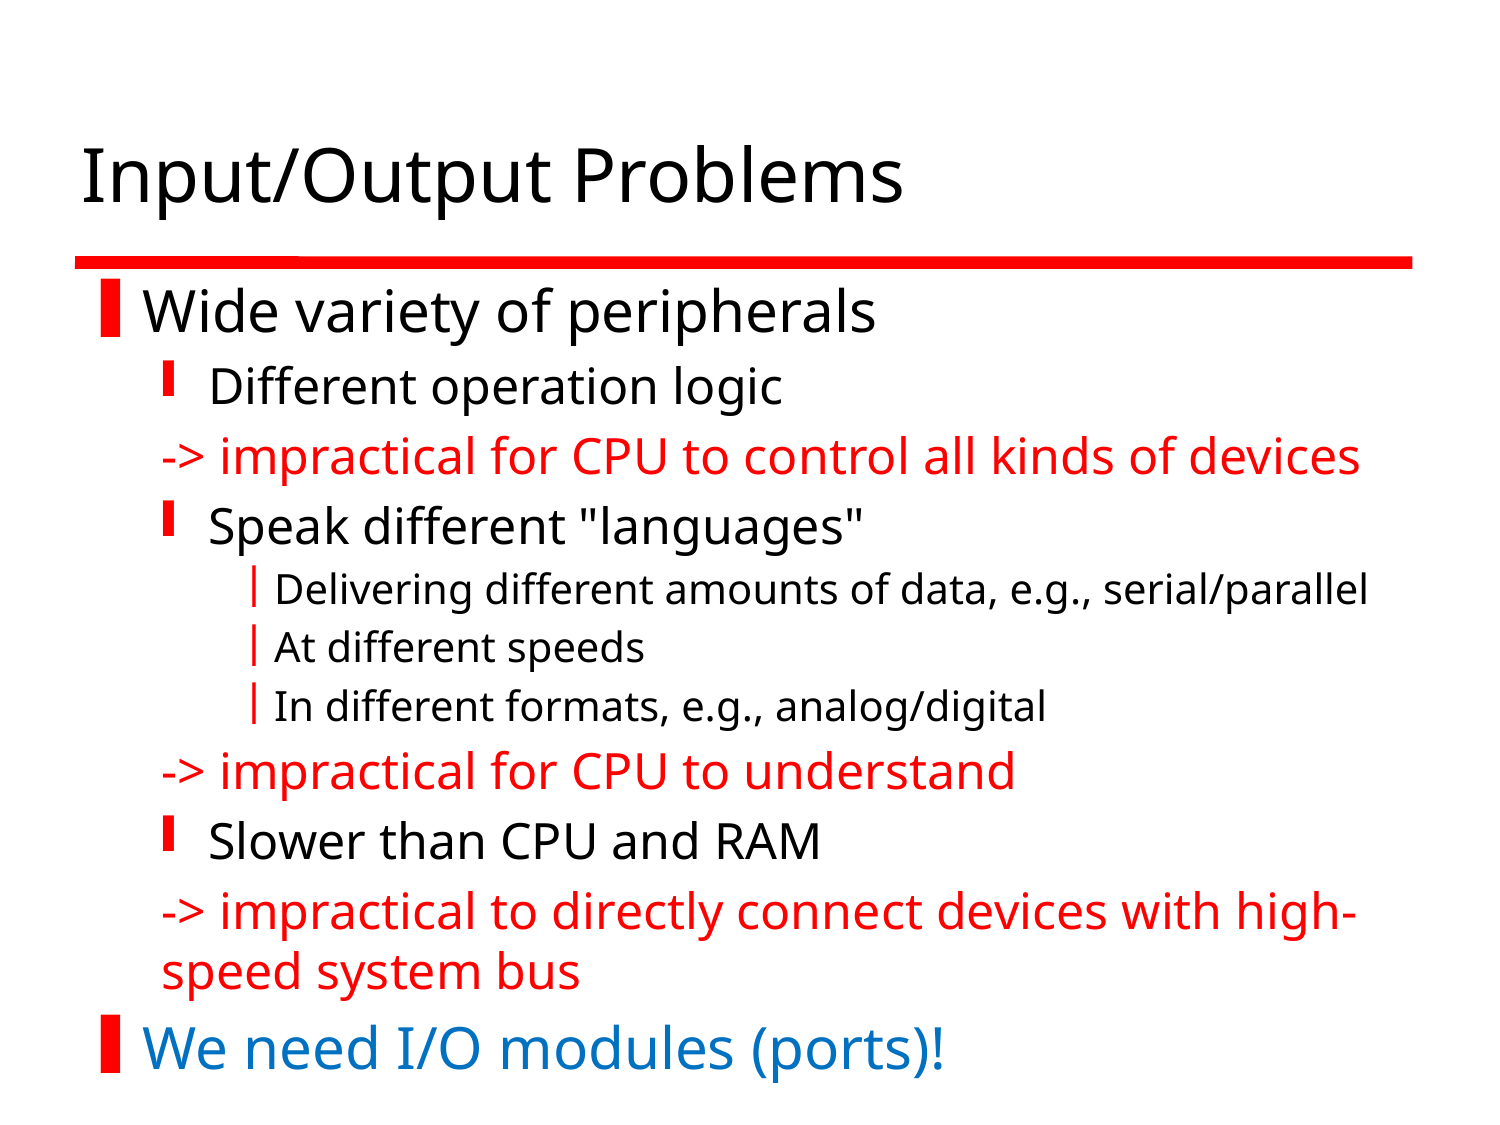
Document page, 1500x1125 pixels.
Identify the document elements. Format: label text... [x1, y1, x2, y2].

title Input/Output Problems [66, 37, 1413, 226]
list Wide variety of peripherals Different operation logic -> impractical for CPU to control all kinds of devices Speak different "languages" Delivering different amounts of data, e.g., serial/parallel At different speeds In different formats, e.g., analog/digital -> impractical for CPU to understand Slower than CPU and RAM -> impractical to directly connect devices with high-speed system bus We need I/O modules (ports)! [71, 266, 1414, 952]
